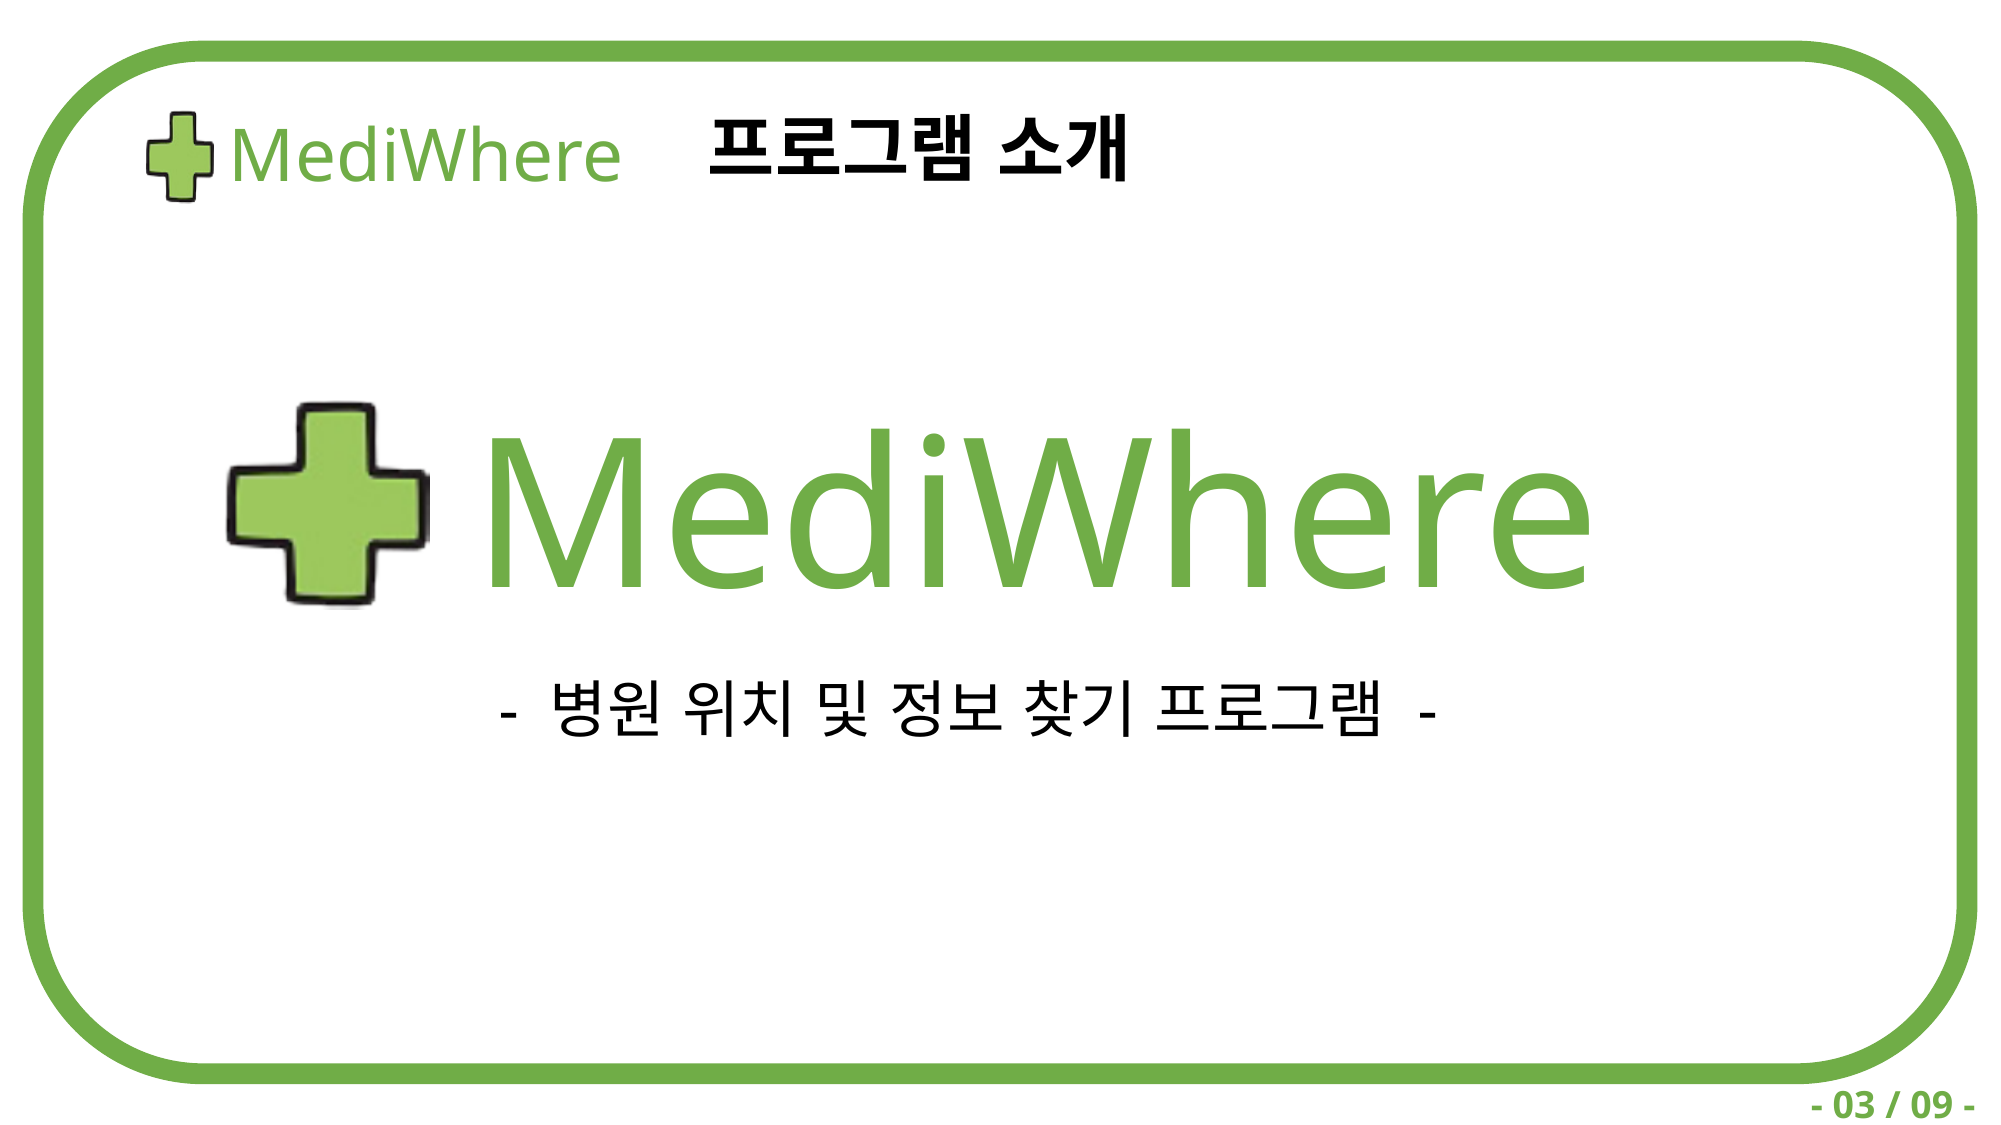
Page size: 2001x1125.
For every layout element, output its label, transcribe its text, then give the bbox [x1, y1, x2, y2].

text_box [31, 50, 1969, 1075]
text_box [224, 371, 1776, 754]
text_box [145, 95, 1671, 205]
text_box - 03 / 09 - [1786, 1073, 2000, 1125]
